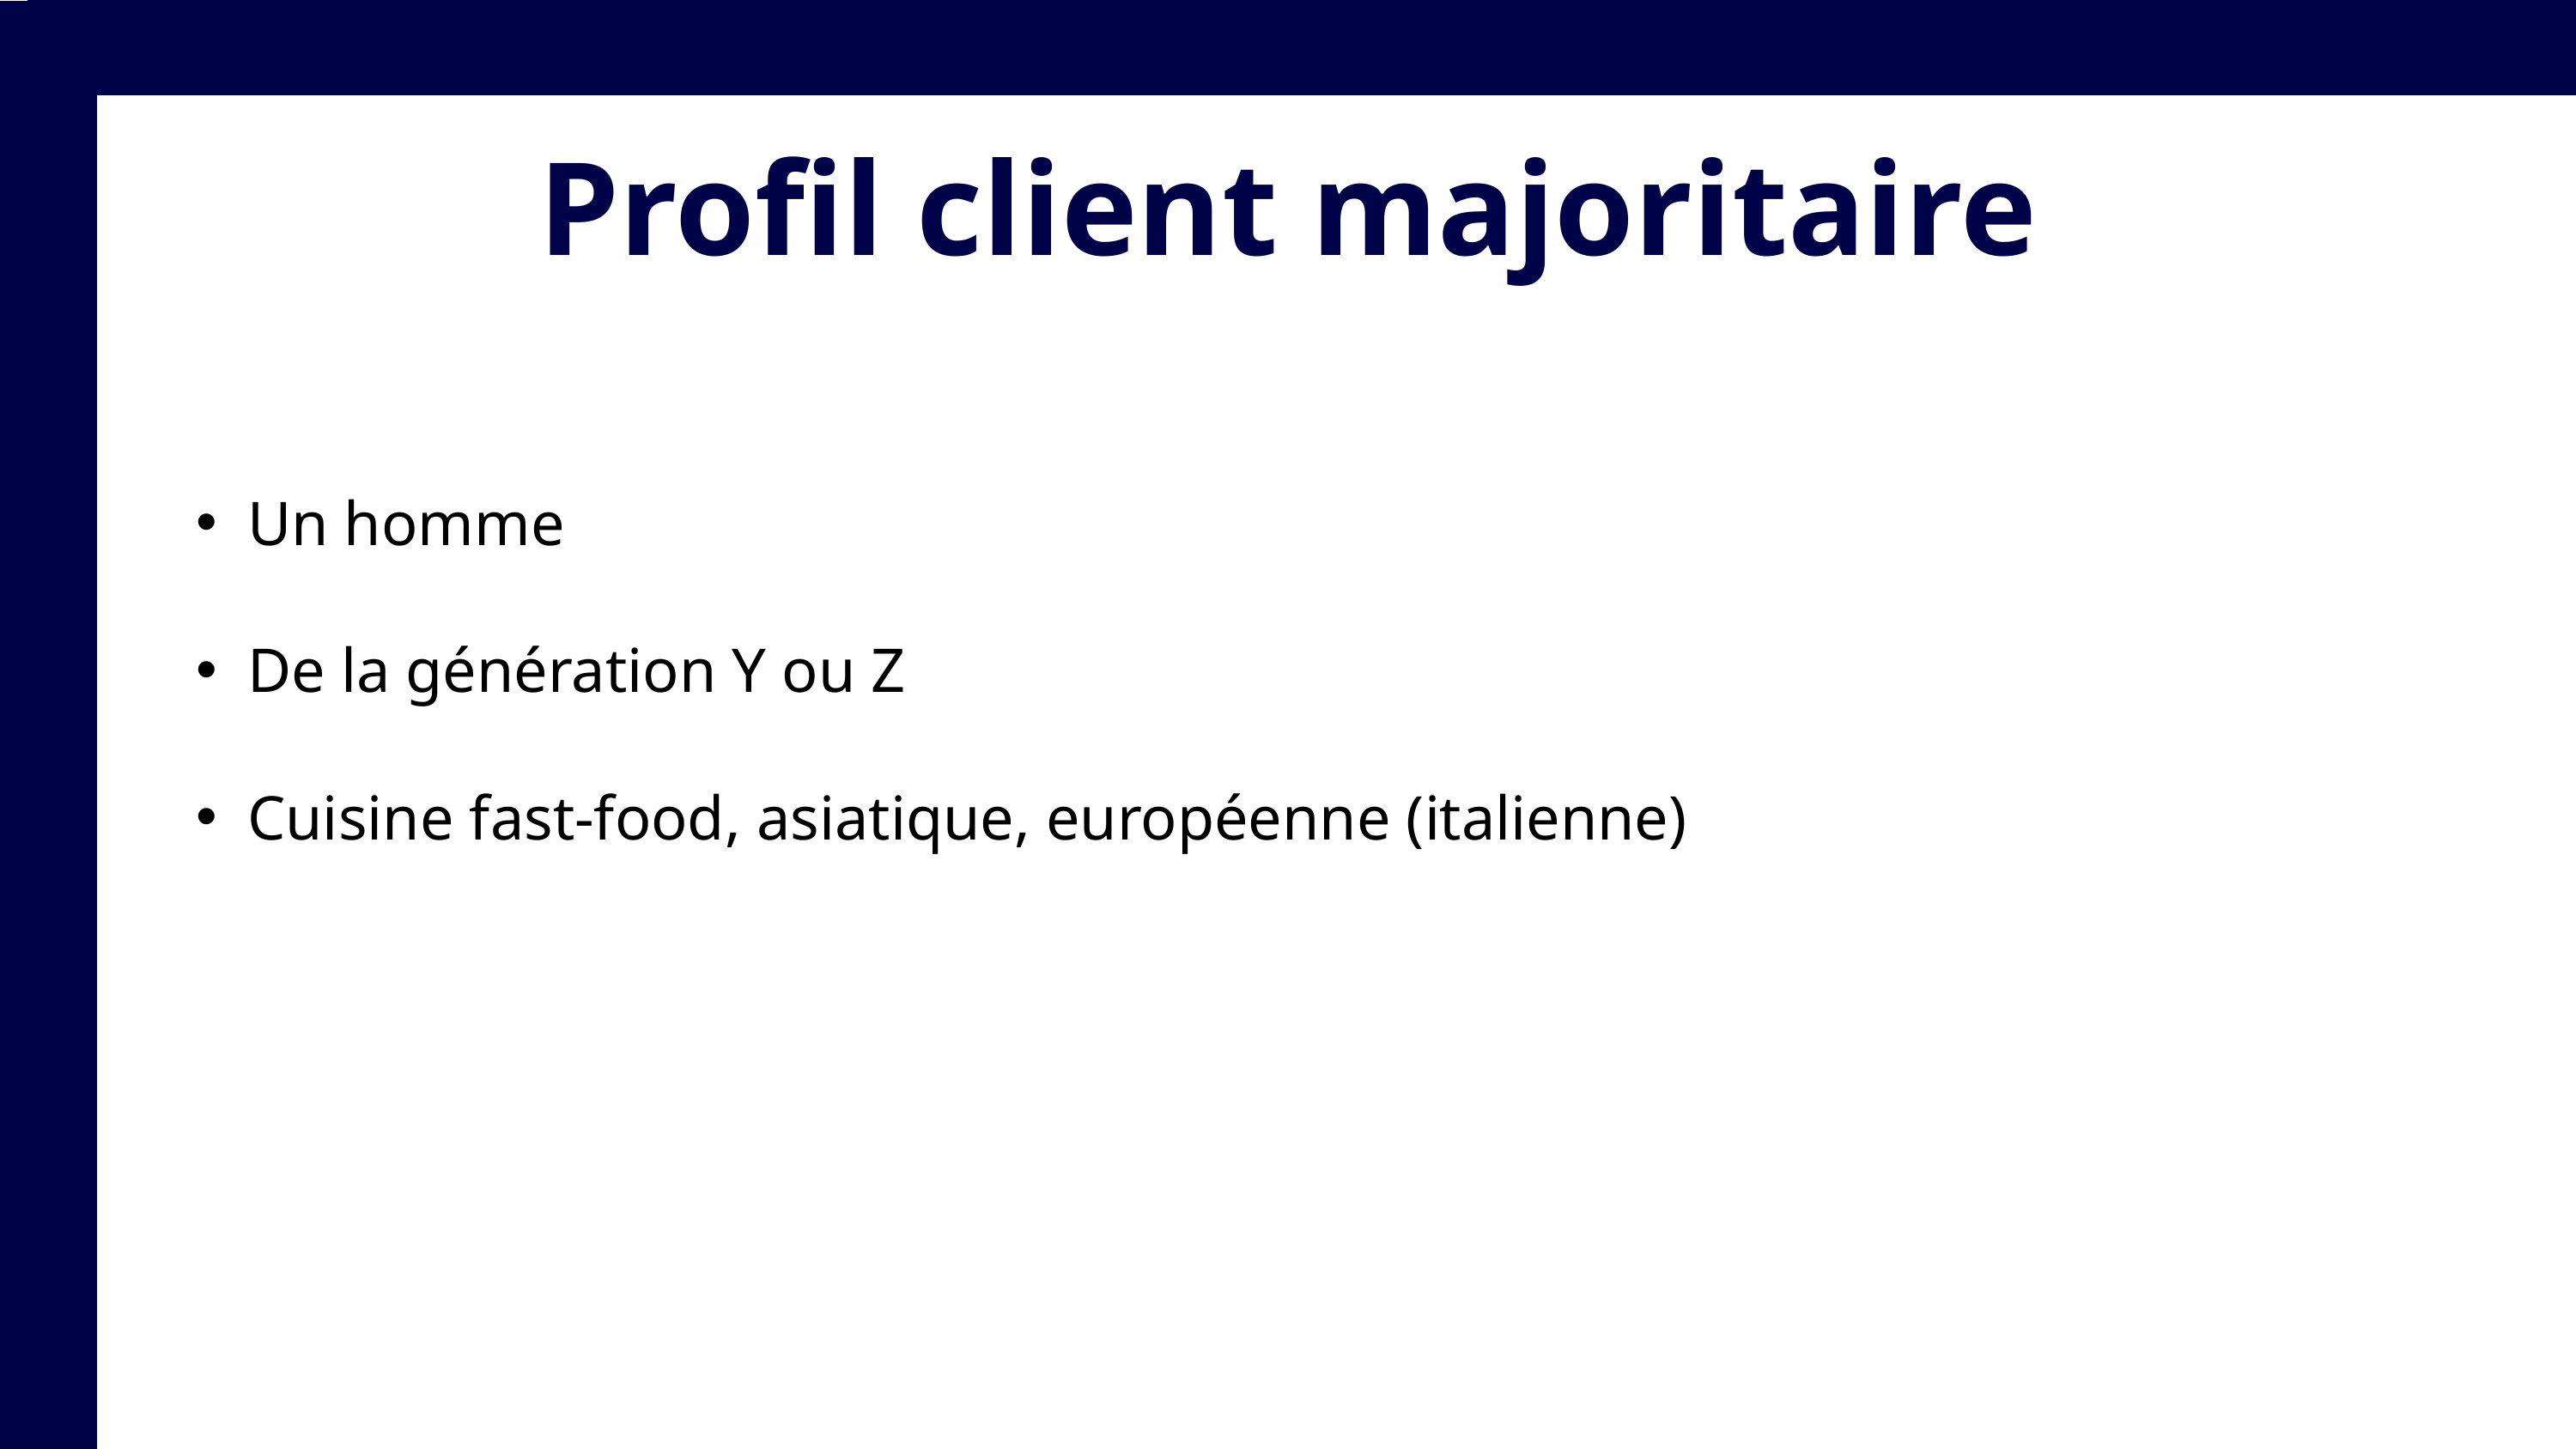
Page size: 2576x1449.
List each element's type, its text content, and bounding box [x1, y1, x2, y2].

text_box Profil client majoritaire [182, 126, 2394, 282]
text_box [27, 0, 2576, 96]
text_box Un homme De la génération Y ou Z Cuisine fast-food, asiatique, européenne (italienne) [144, 409, 1863, 1313]
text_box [0, 0, 98, 1449]
